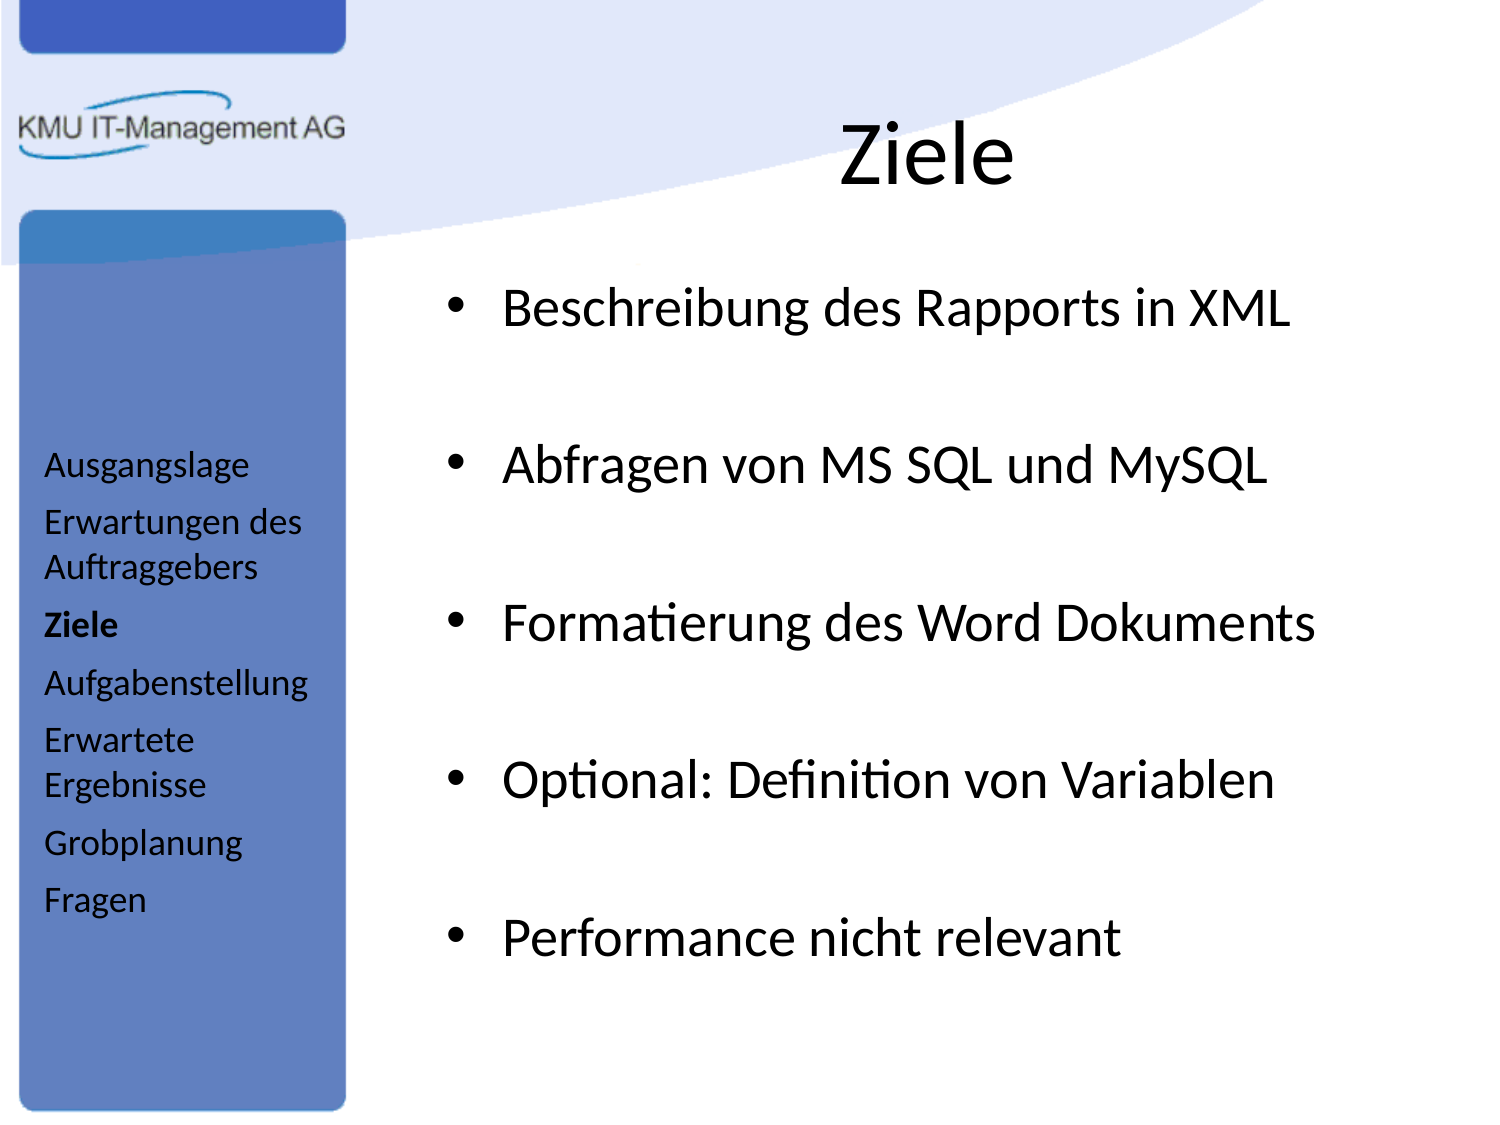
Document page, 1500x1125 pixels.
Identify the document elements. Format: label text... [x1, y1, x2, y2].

picture [1, 0, 1500, 1120]
text_box Ausgangslage Erwartungen des Auftraggebers Ziele Aufgabenstellung Erwartete Ergebnisse Grobplanung Fragen [29, 432, 337, 928]
title Ziele [431, 78, 1425, 218]
list Beschreibung des Rapports in XML Abfragen von MS SQL und MySQL Formatierung des Word Dokuments Optional: Definition von Variablen Performance nicht relevant [431, 262, 1425, 1005]
